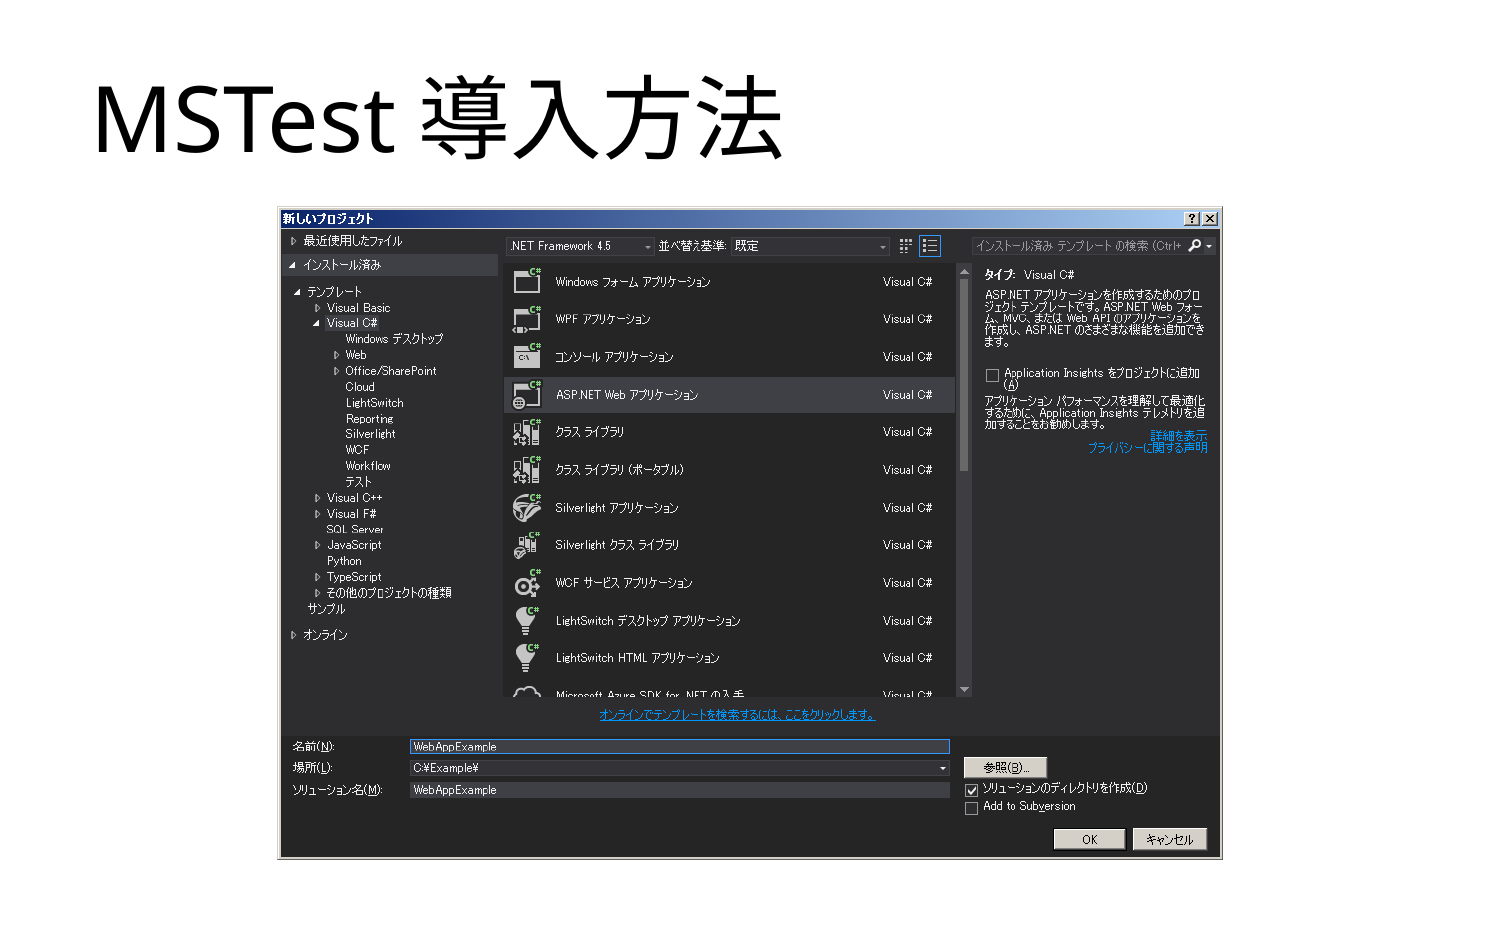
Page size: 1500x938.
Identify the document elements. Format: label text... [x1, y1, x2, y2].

picture [277, 206, 1223, 860]
title MSTest導入方法 [75, 37, 1425, 194]
